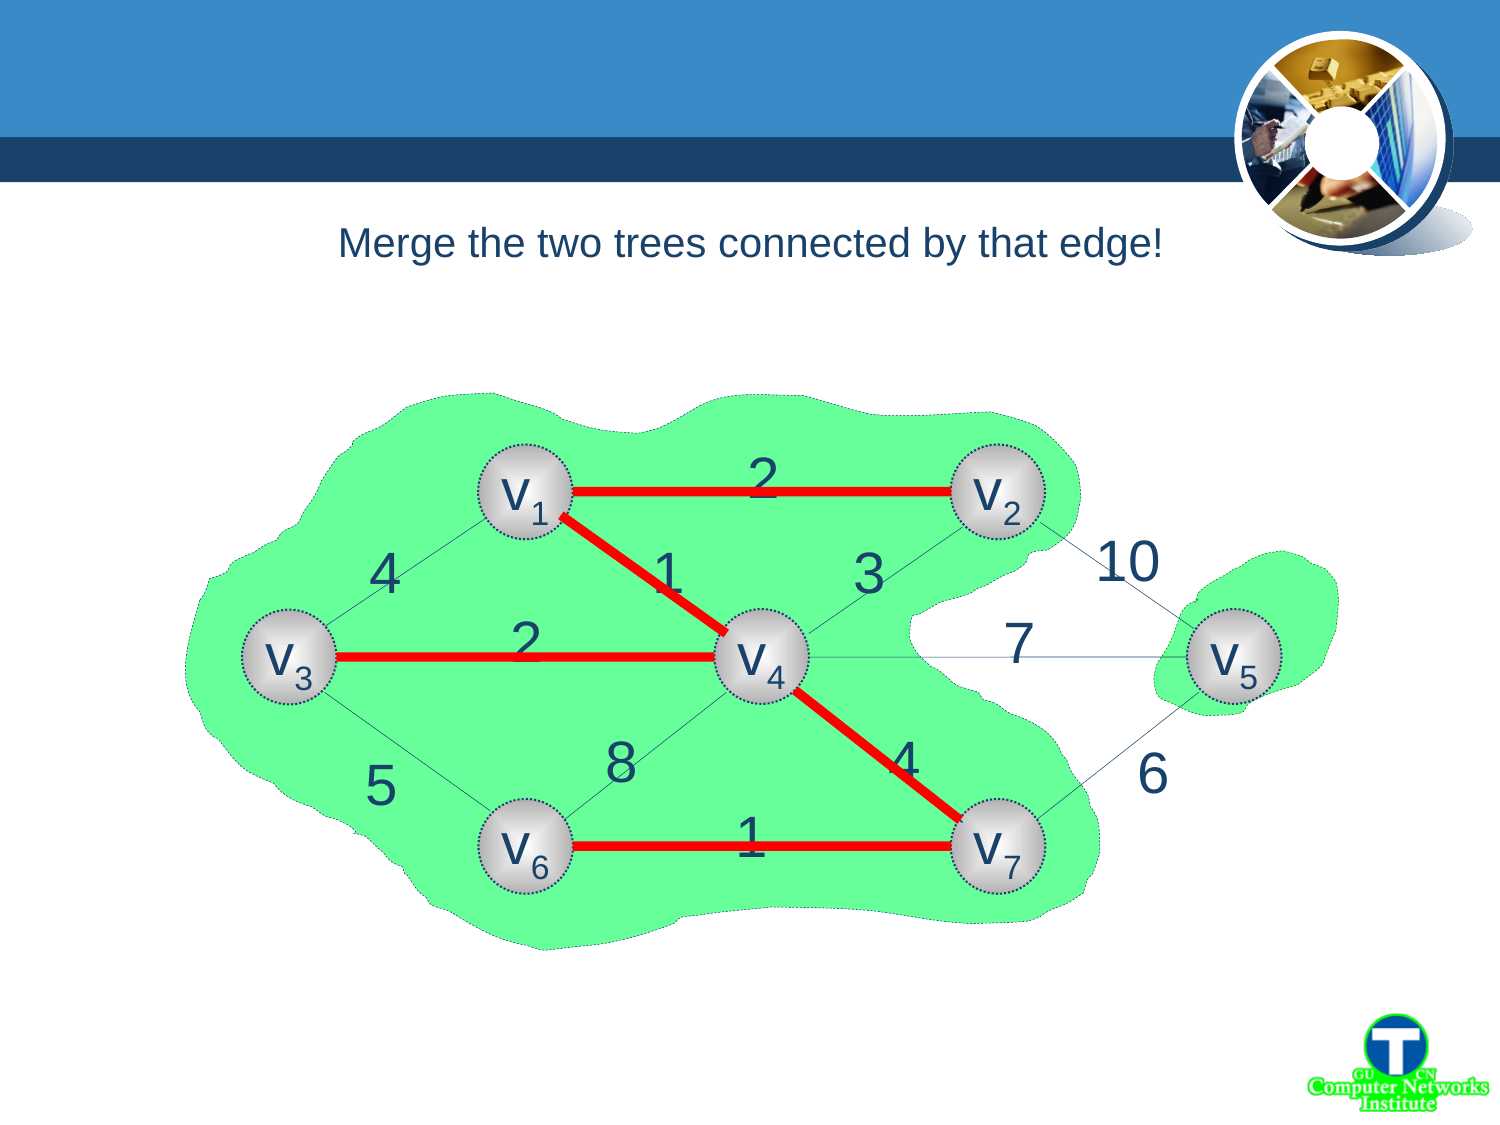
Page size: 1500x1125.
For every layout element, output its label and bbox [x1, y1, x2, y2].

picture [1305, 1011, 1491, 1115]
picture [1365, 69, 1438, 208]
picture [1271, 167, 1406, 239]
text_box [323, 208, 1179, 347]
text_box [185, 392, 1339, 951]
picture [1274, 39, 1404, 114]
picture [1241, 70, 1315, 205]
